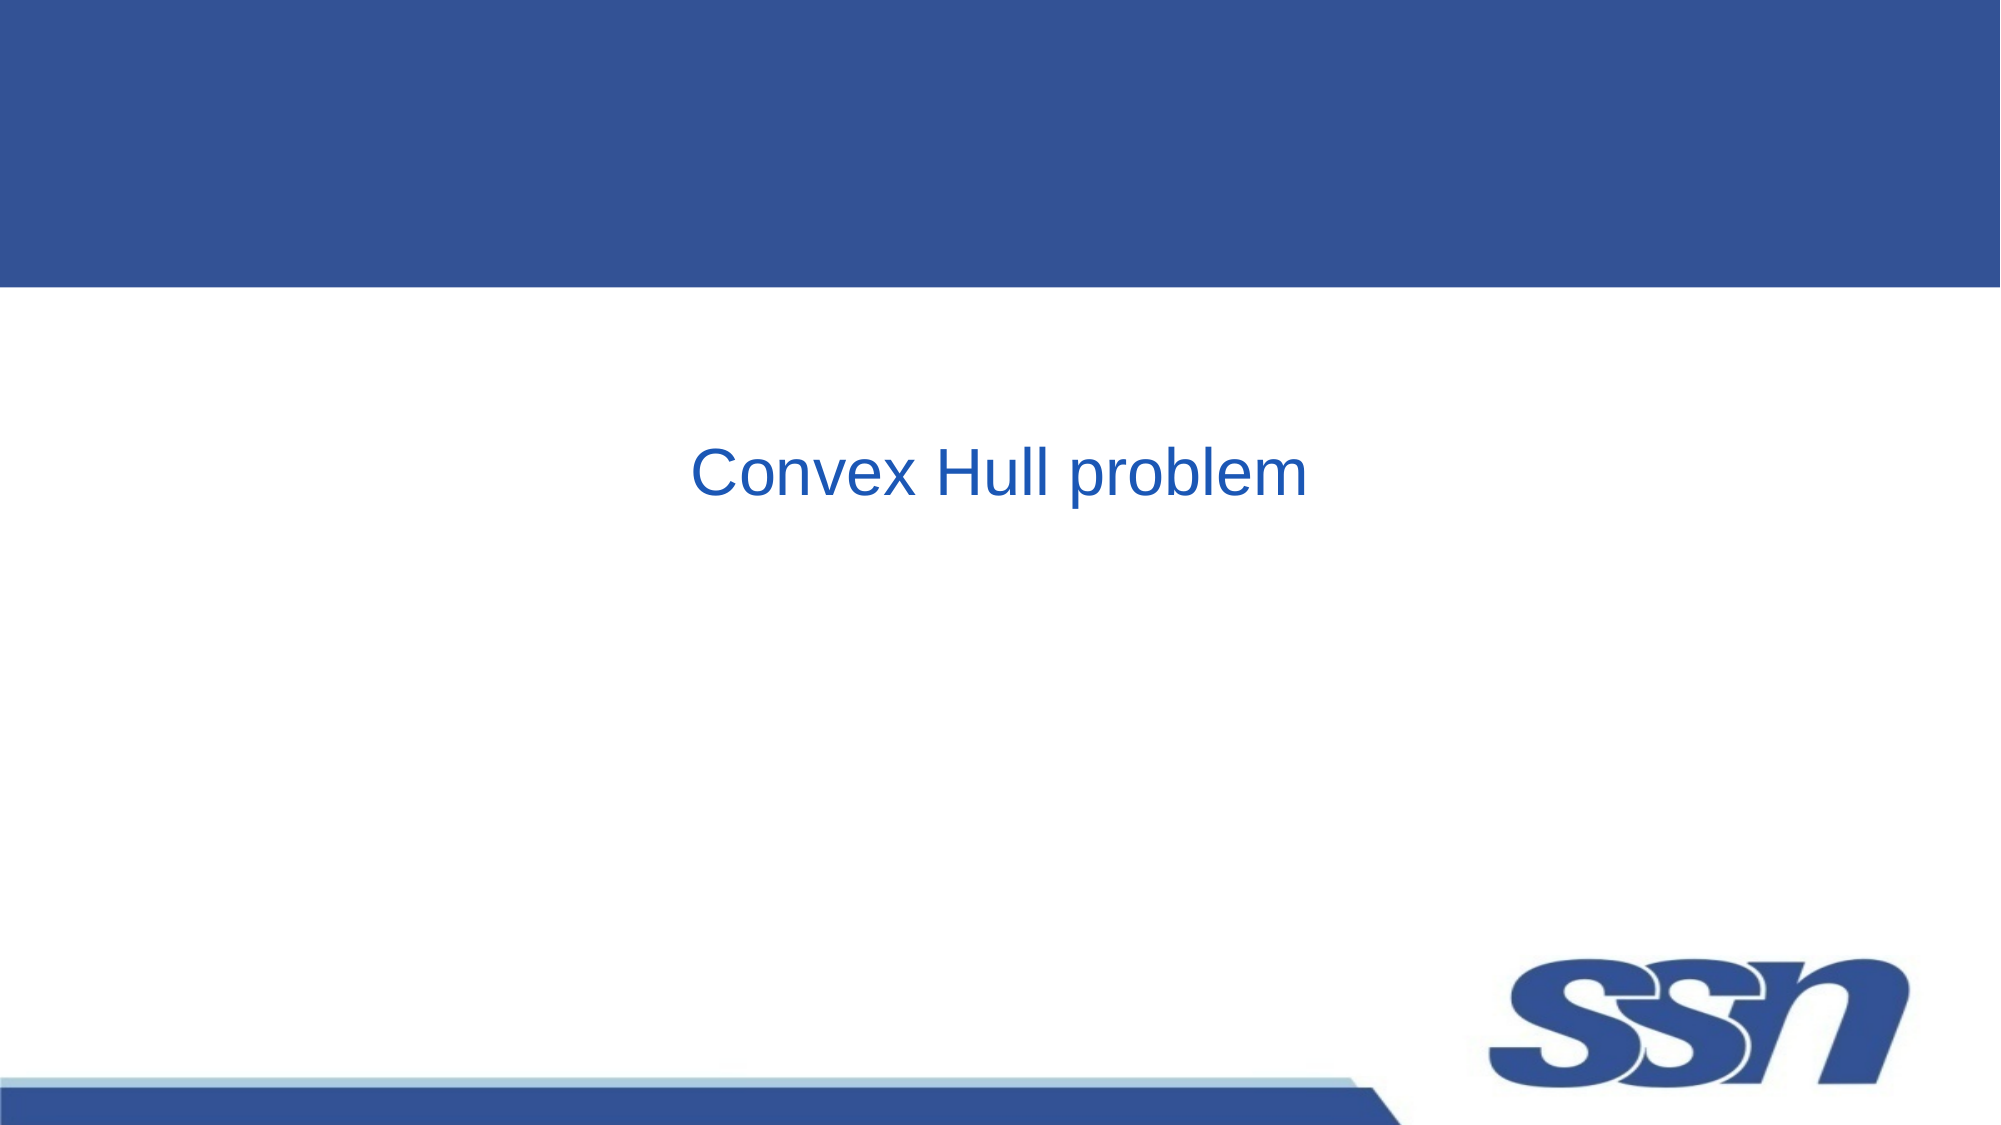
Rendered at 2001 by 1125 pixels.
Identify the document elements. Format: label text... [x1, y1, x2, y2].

title Convex Hull problem [150, 375, 1850, 563]
picture [0, 915, 1997, 1125]
